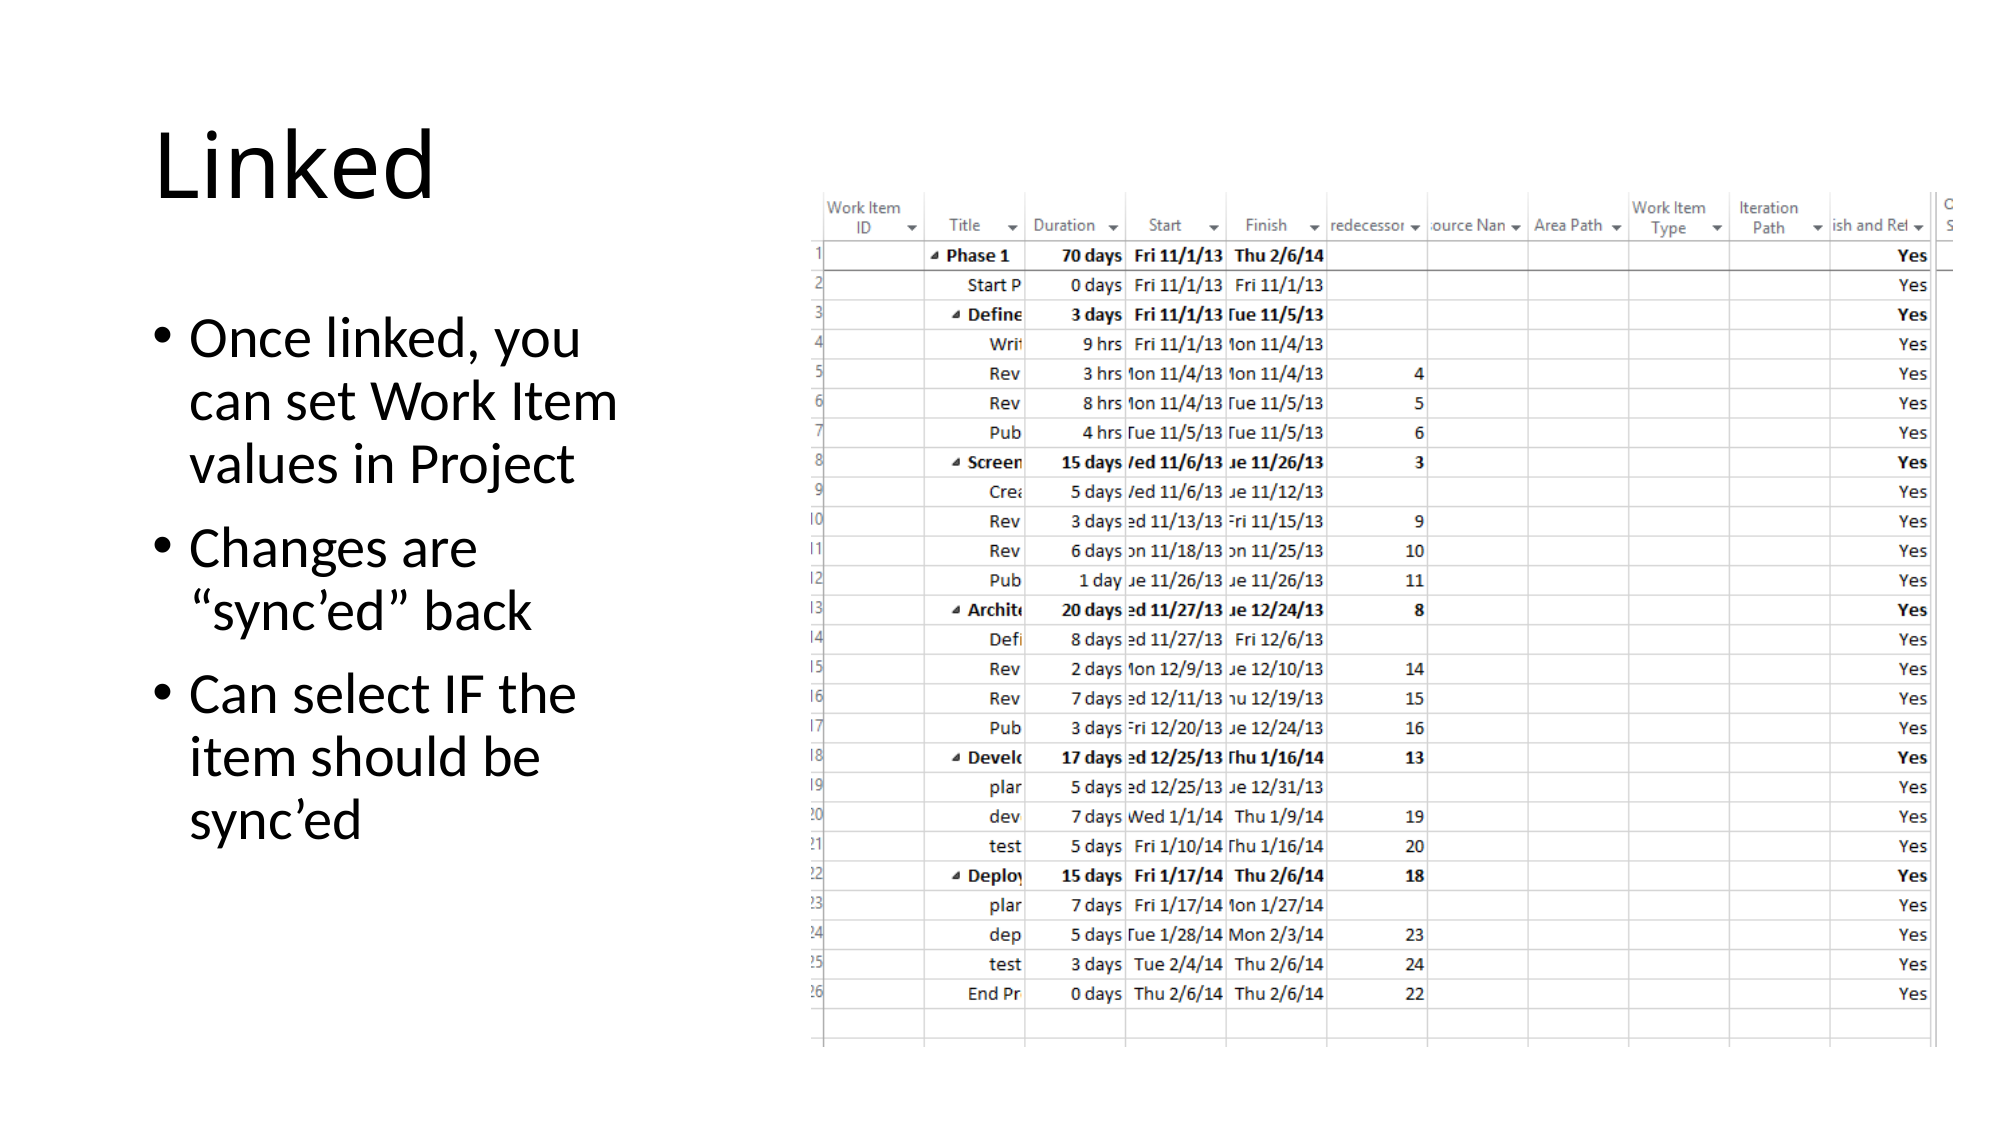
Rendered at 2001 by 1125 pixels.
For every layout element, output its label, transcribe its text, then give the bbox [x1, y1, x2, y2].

picture [811, 192, 1953, 1047]
title Linked [137, 59, 1863, 278]
list Once linked, you can set Work Item values in Project Changes are “sync’ed” back Can select IF the item should be sync’ed [137, 299, 683, 1014]
